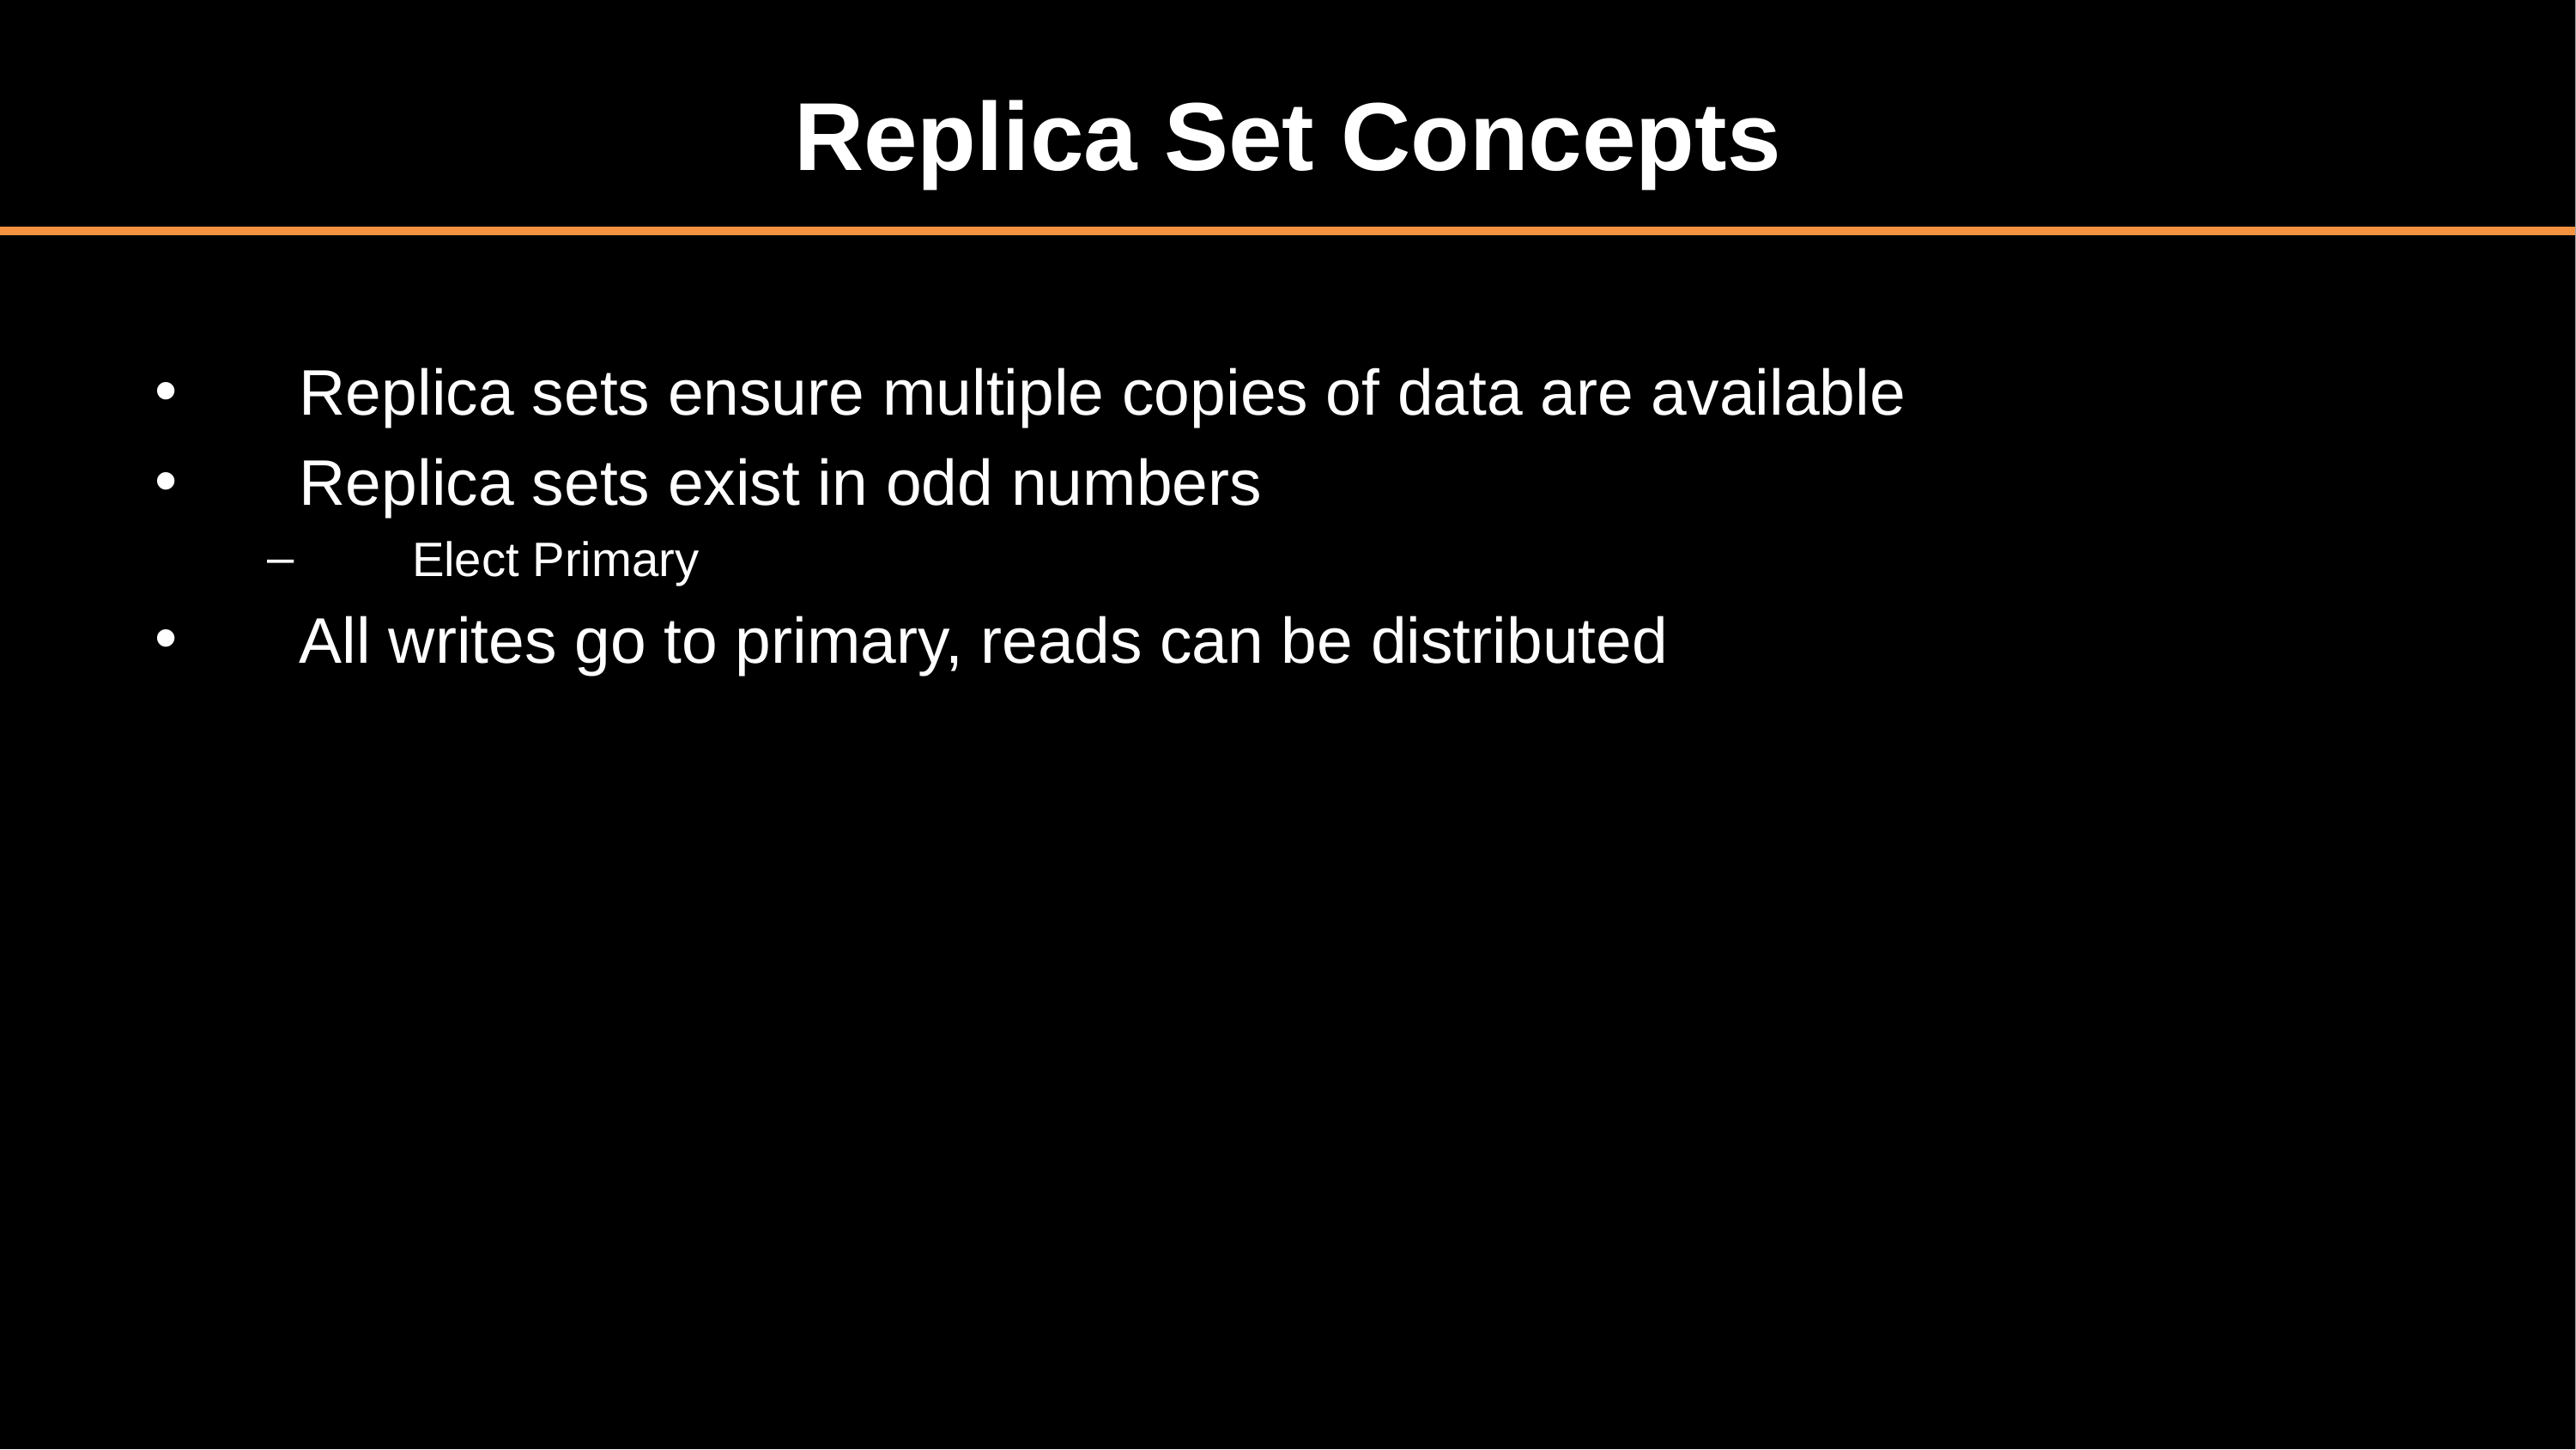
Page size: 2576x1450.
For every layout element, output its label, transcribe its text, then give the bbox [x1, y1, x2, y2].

title Replica Set Concepts [215, 59, 2361, 204]
list Replica sets ensure multiple copies of data are available Replica sets exist in odd numbers Elect Primary All writes go to primary, reads can be distributed [129, 337, 2447, 1353]
